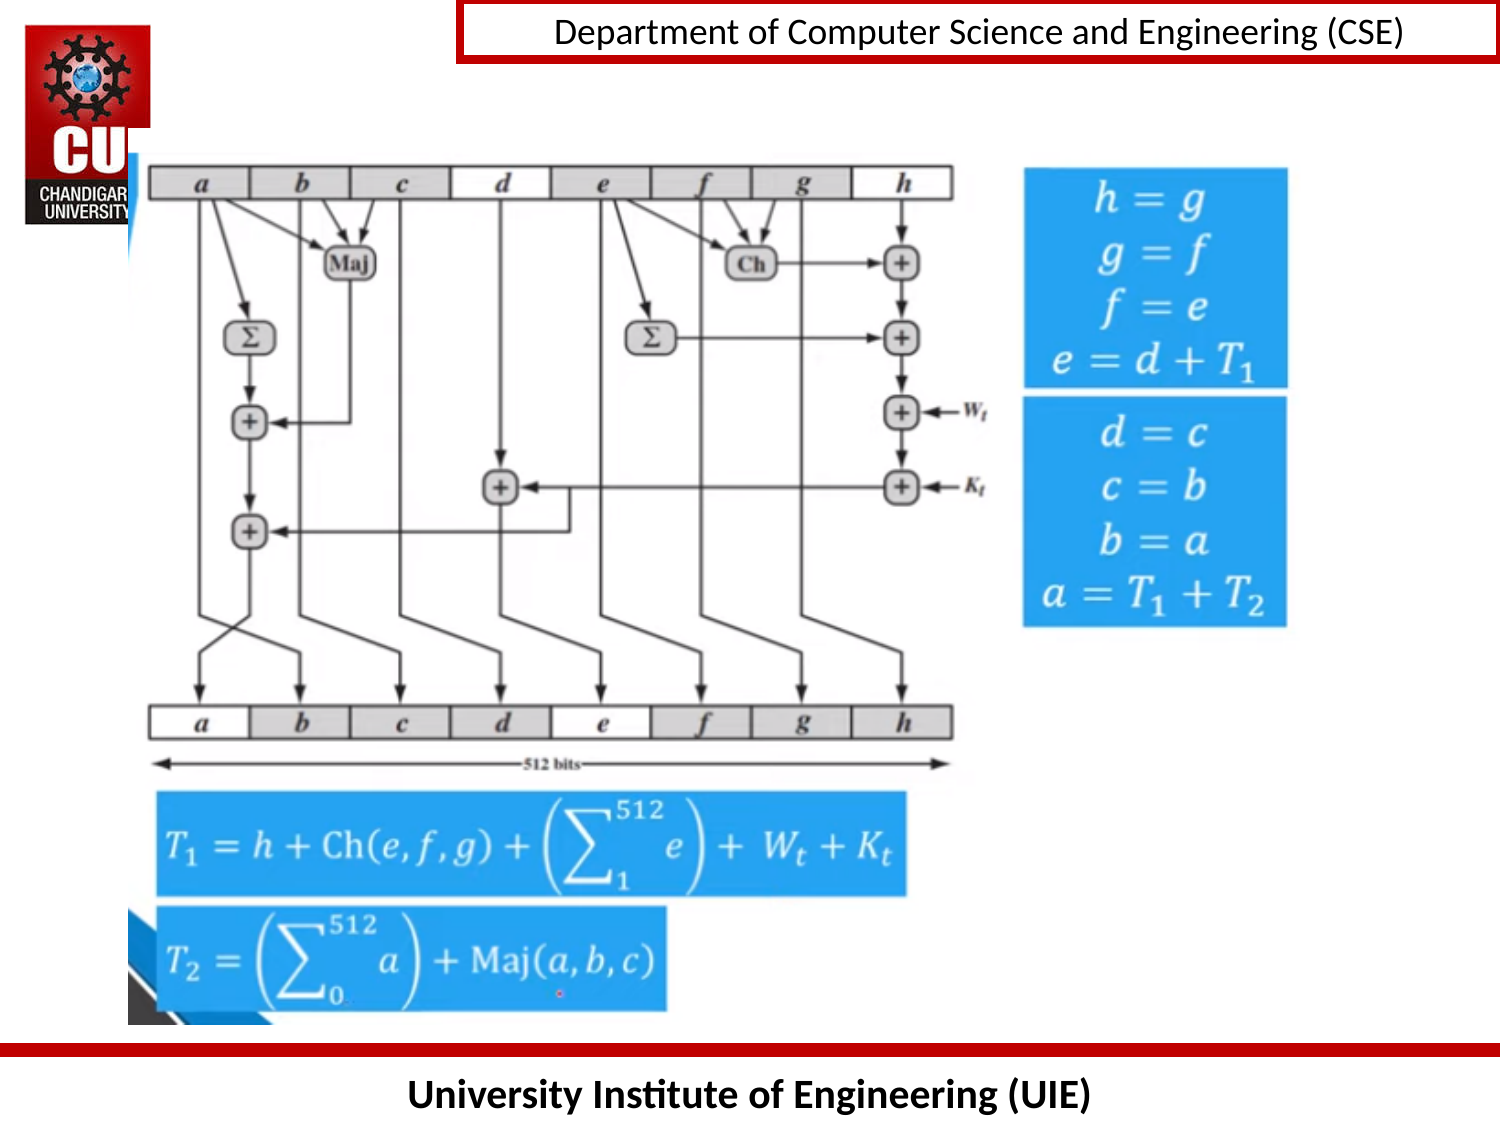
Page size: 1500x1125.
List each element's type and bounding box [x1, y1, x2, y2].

list [128, 128, 1407, 1026]
picture [24, 24, 151, 225]
